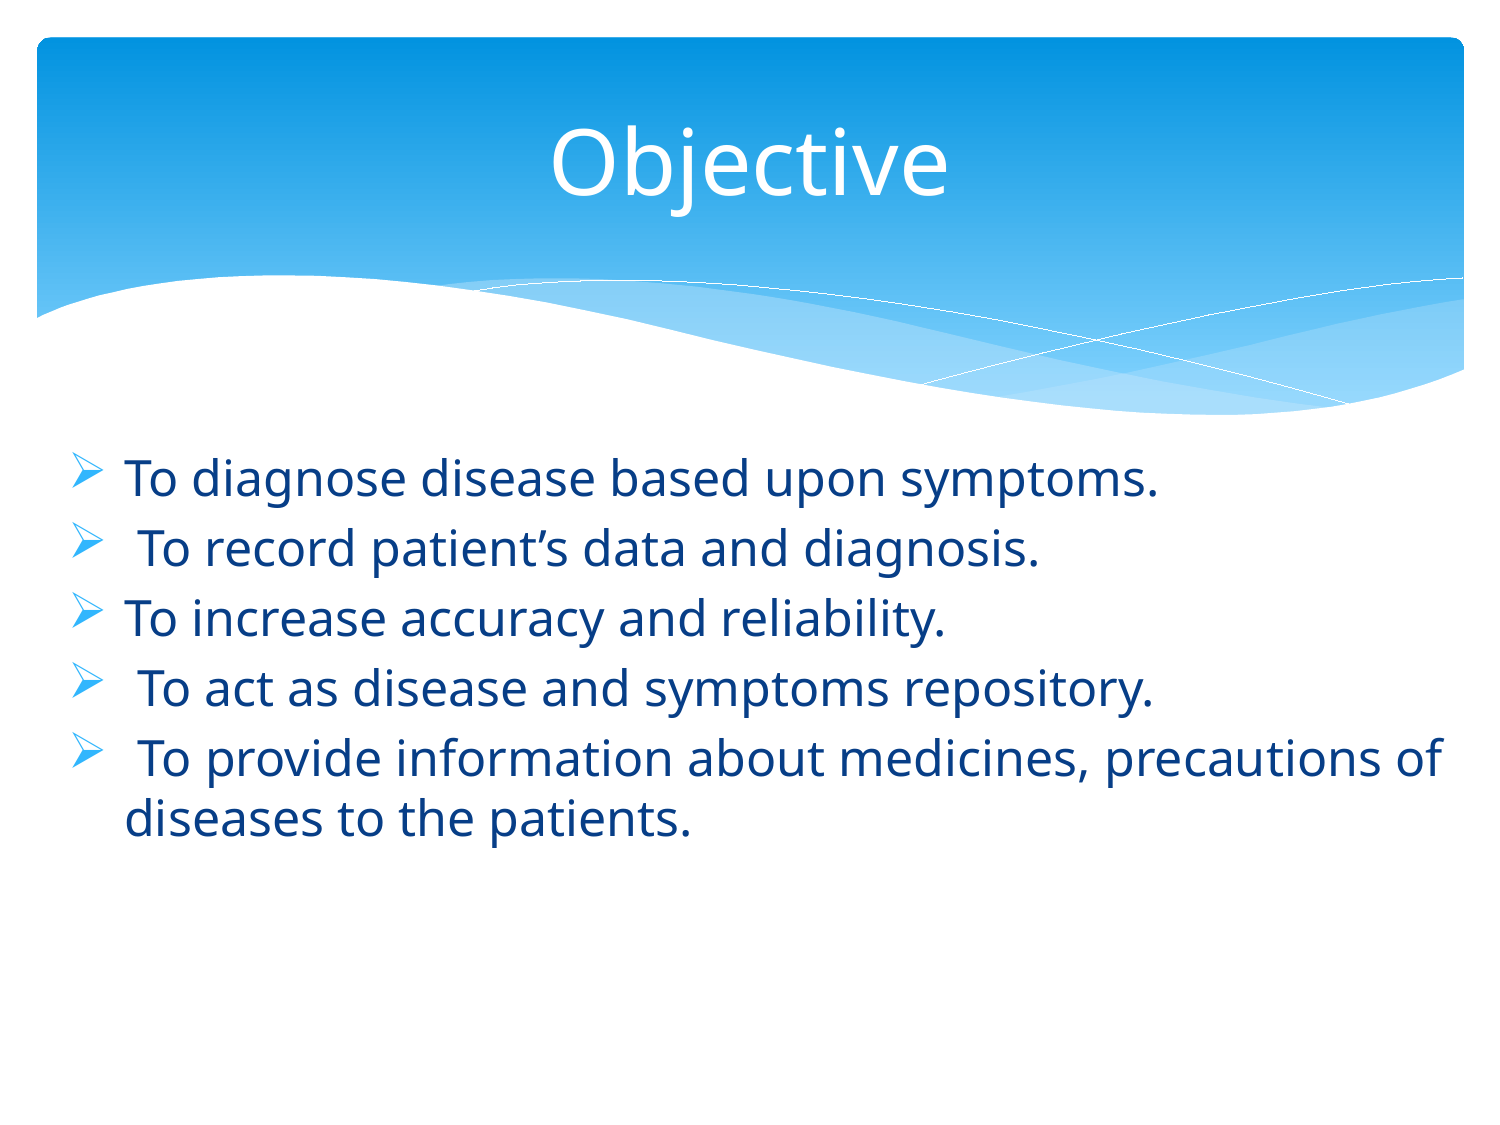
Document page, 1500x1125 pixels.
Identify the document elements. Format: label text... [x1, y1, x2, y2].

list To diagnose disease based upon symptoms. To record patient’s data and diagnosis. To increase accuracy and reliability. To act as disease and symptoms repository. To provide information about medicines, precautions of diseases to the patients. [53, 438, 1459, 1005]
title Objective [75, 55, 1425, 261]
